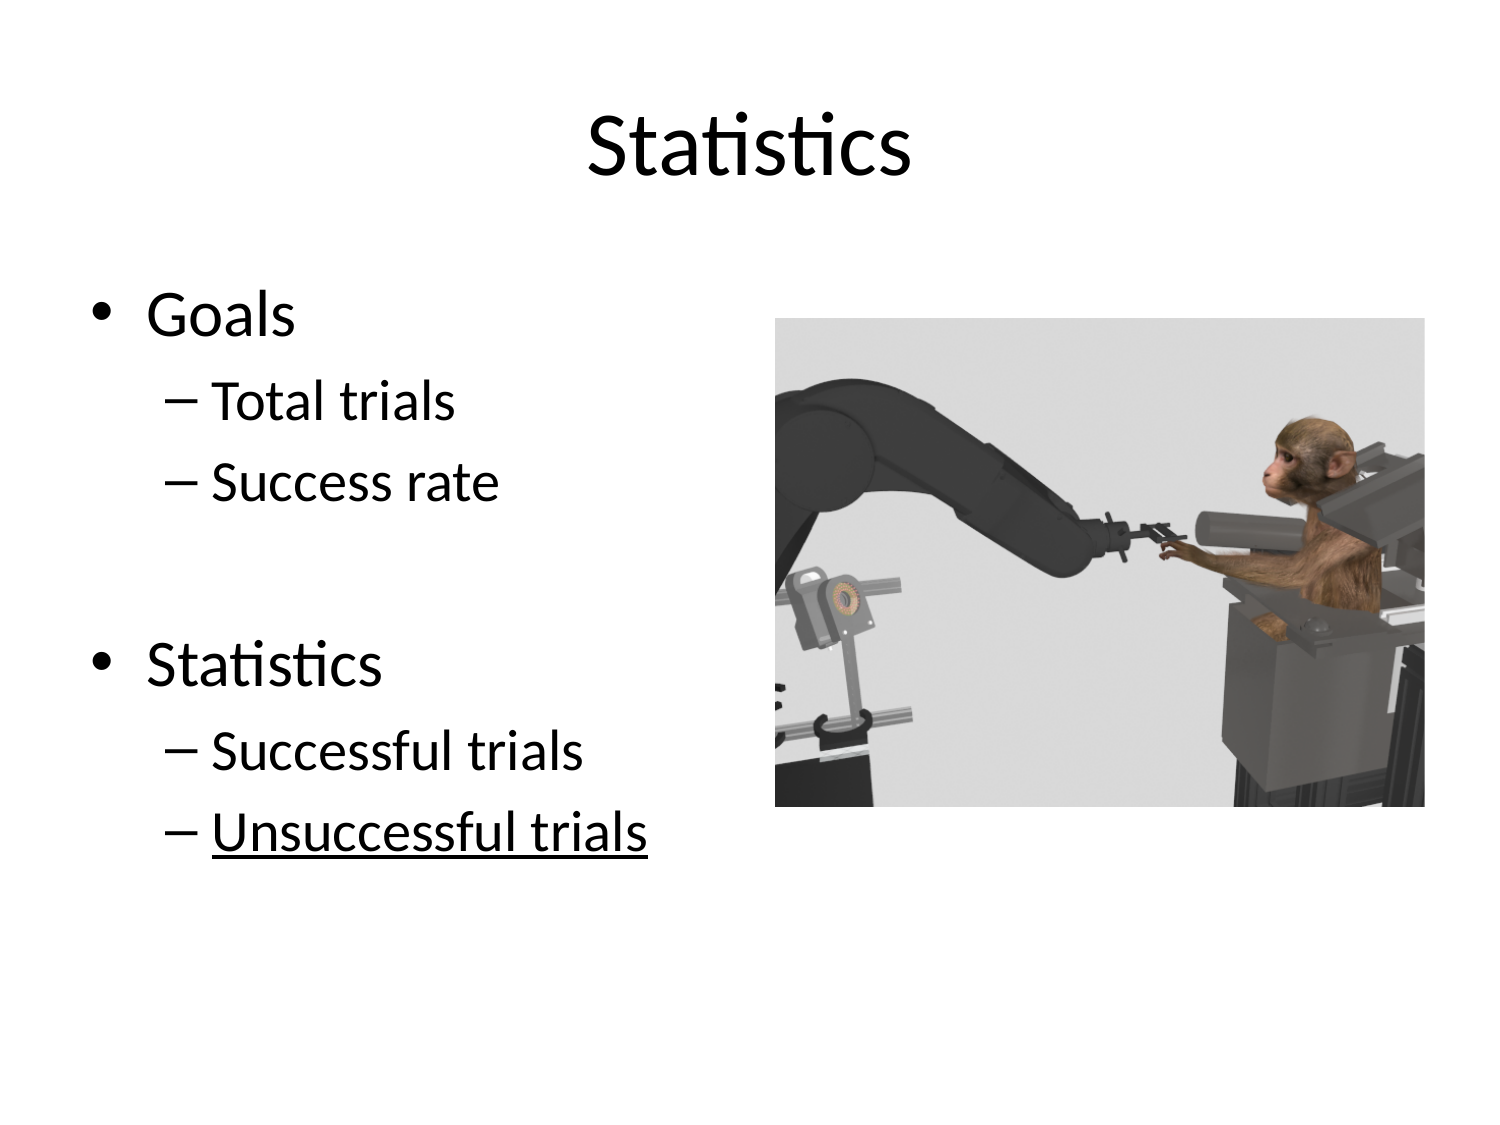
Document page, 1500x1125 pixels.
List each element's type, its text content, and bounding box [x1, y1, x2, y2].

list Goals Total trials Success rate Statistics Successful trials Unsuccessful trials [75, 262, 1425, 1005]
picture [774, 318, 1425, 807]
title Statistics [75, 45, 1425, 233]
